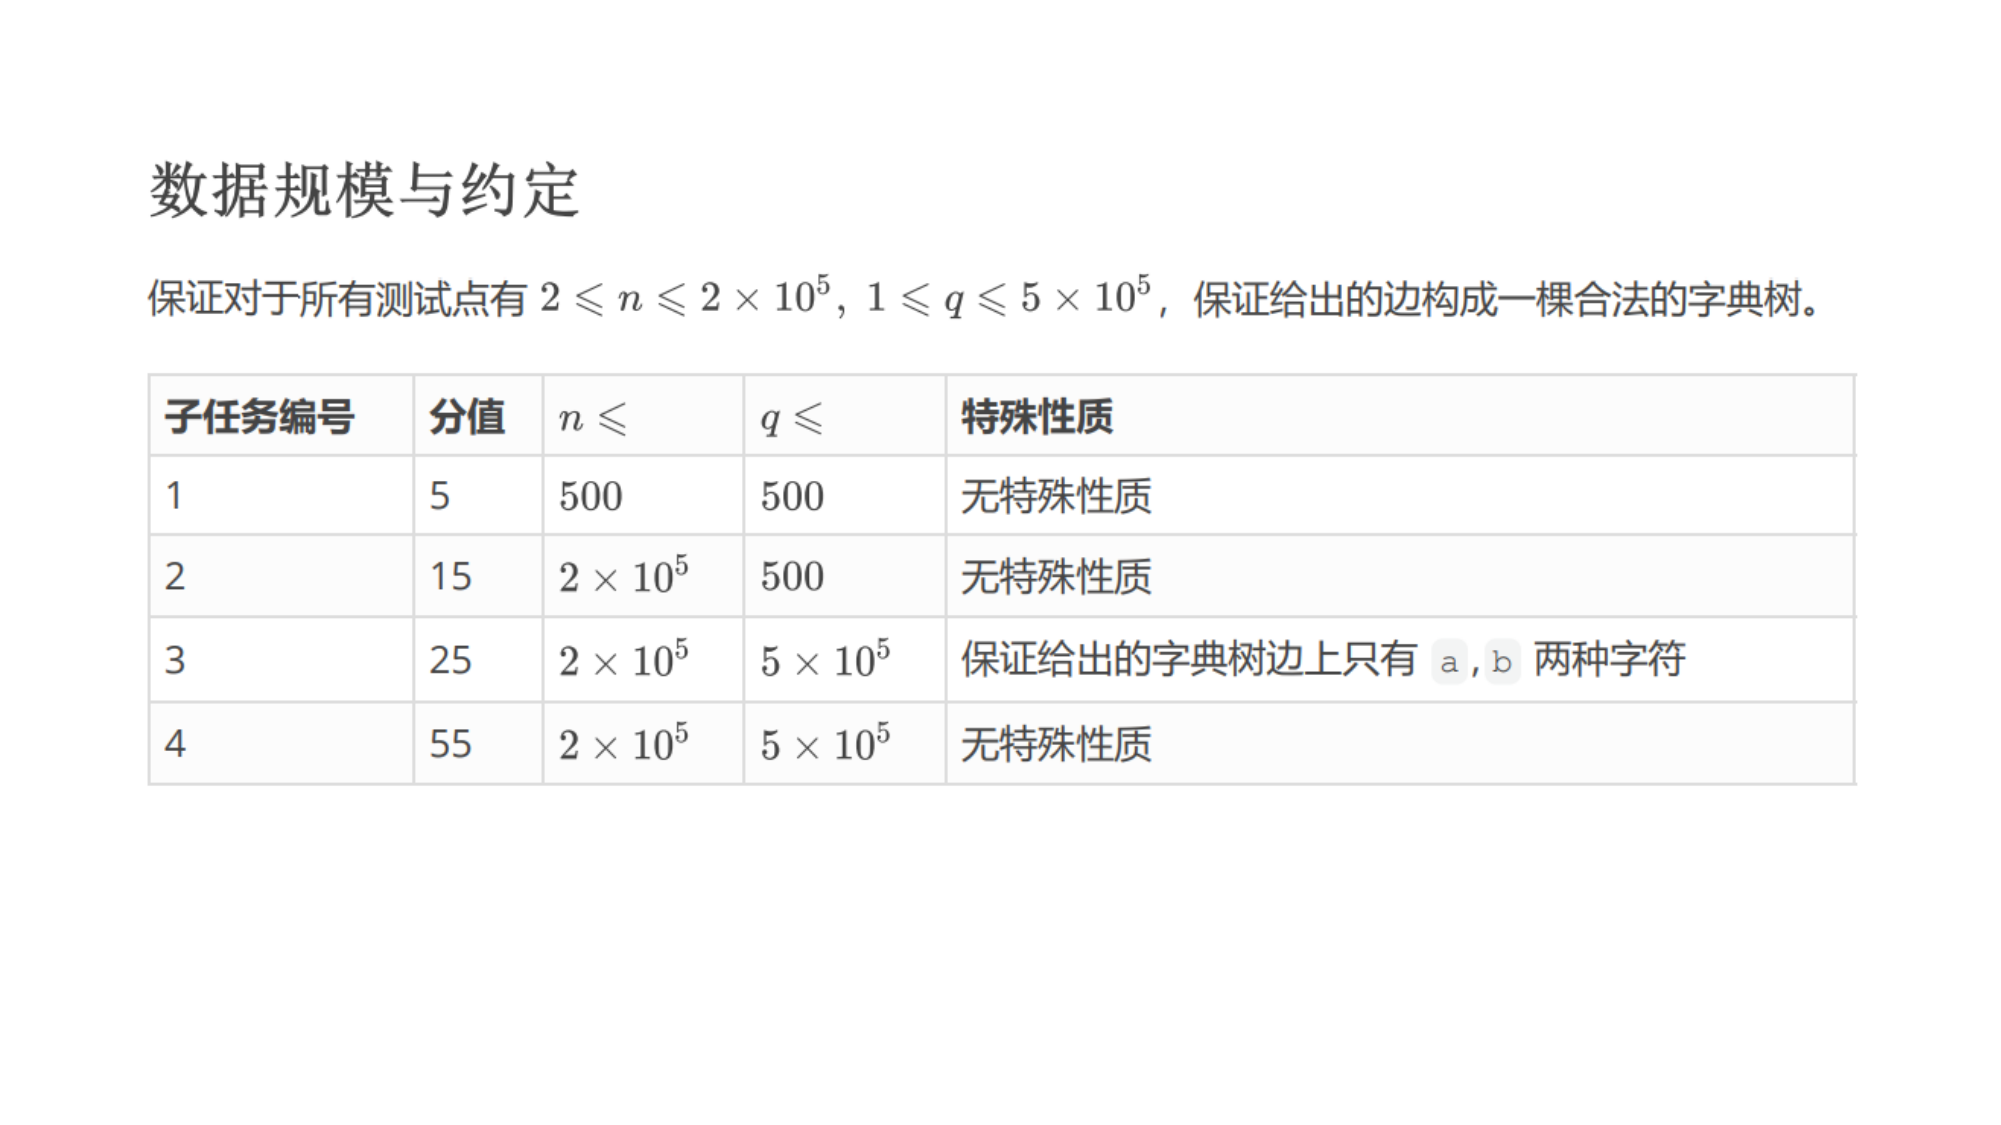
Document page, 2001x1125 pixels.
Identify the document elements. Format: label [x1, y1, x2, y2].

picture [122, 145, 1894, 818]
